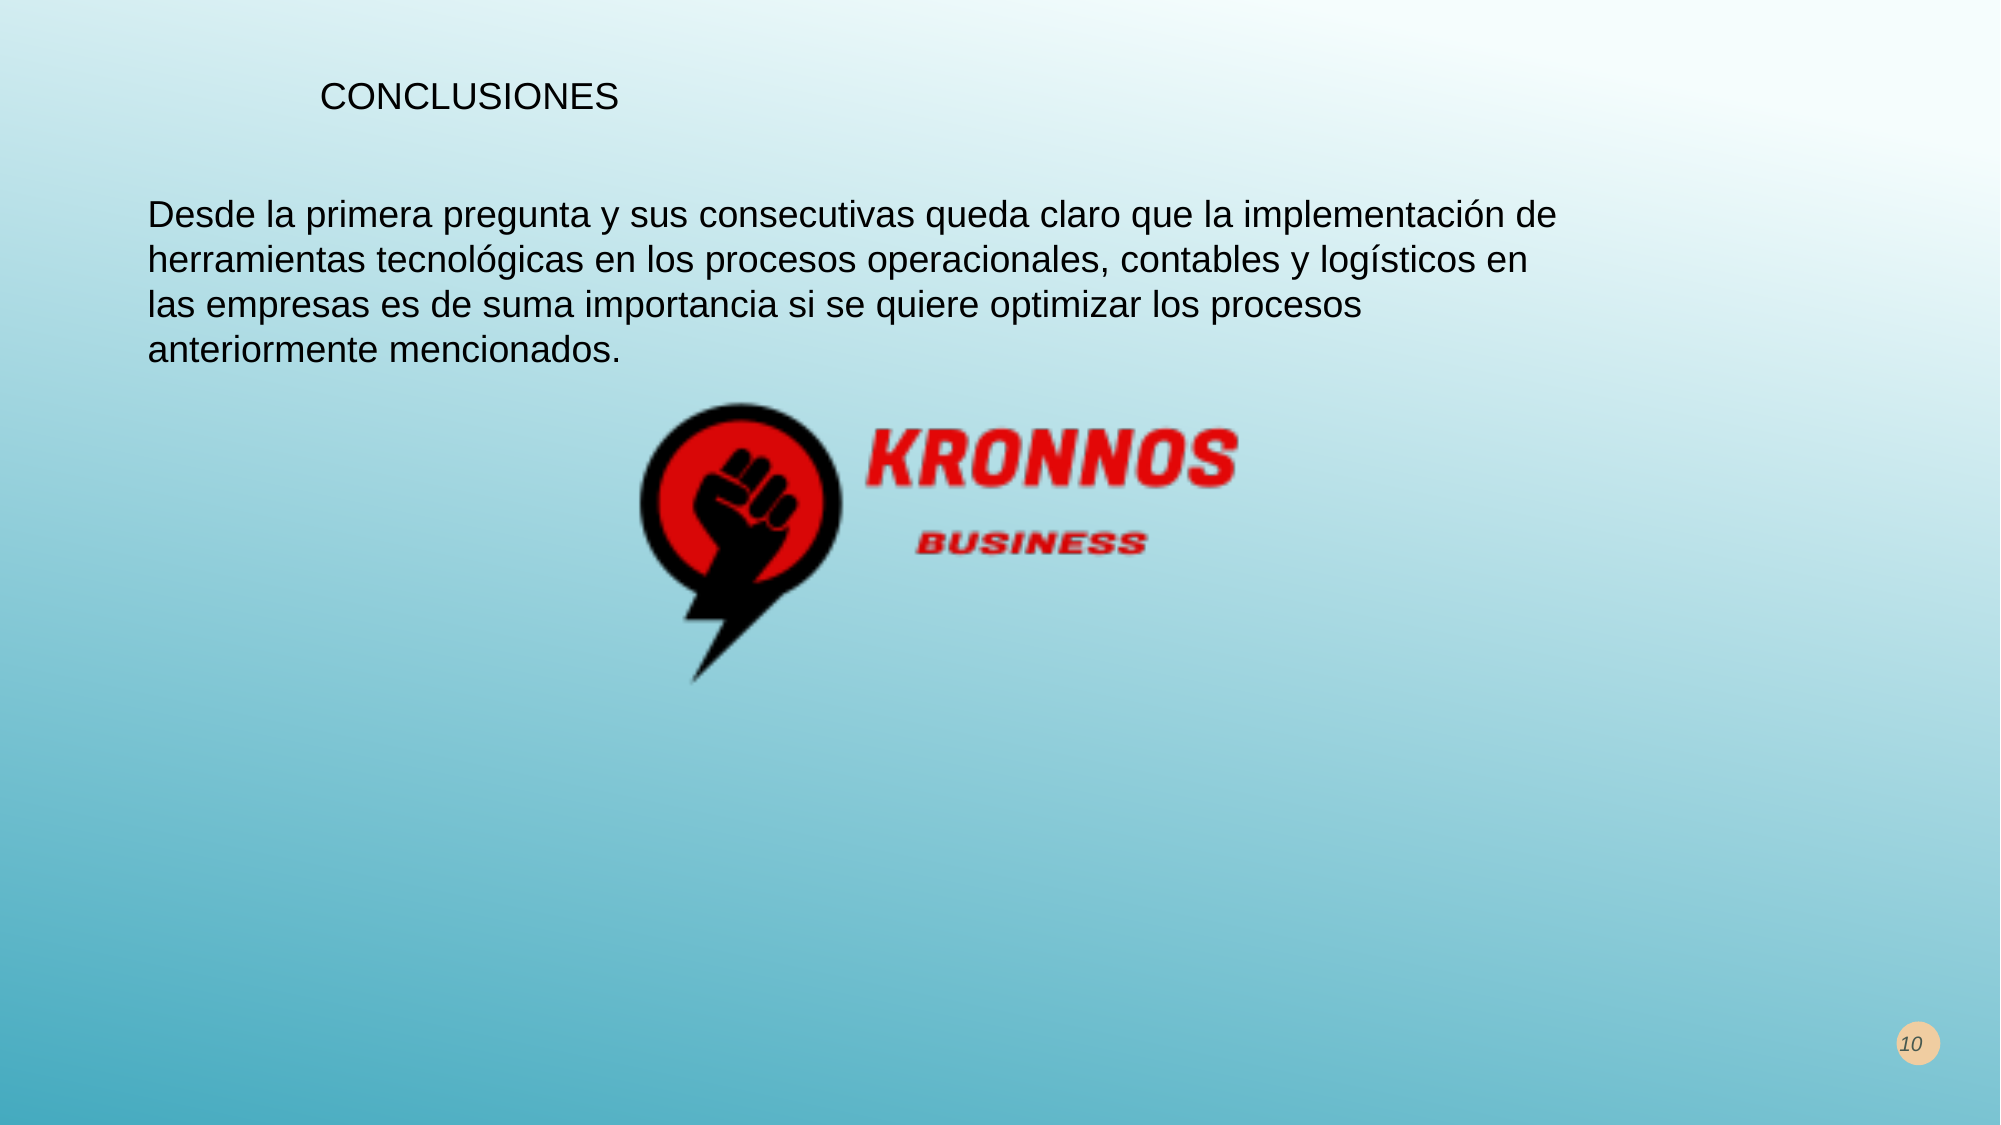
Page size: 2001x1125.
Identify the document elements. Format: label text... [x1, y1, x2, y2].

text_box Desde la primera pregunta y sus consecutivas queda claro que la implementación de herramientas tecnológicas en los procesos operacionales, contables y logísticos en las empresas es de suma importancia si se quiere optimizar los procesos anteriormente mencionados. [132, 182, 1579, 423]
slide_number 10 [1878, 1012, 1938, 1073]
text_box CONCLUSIONES [305, 64, 1754, 125]
picture [608, 217, 1272, 873]
